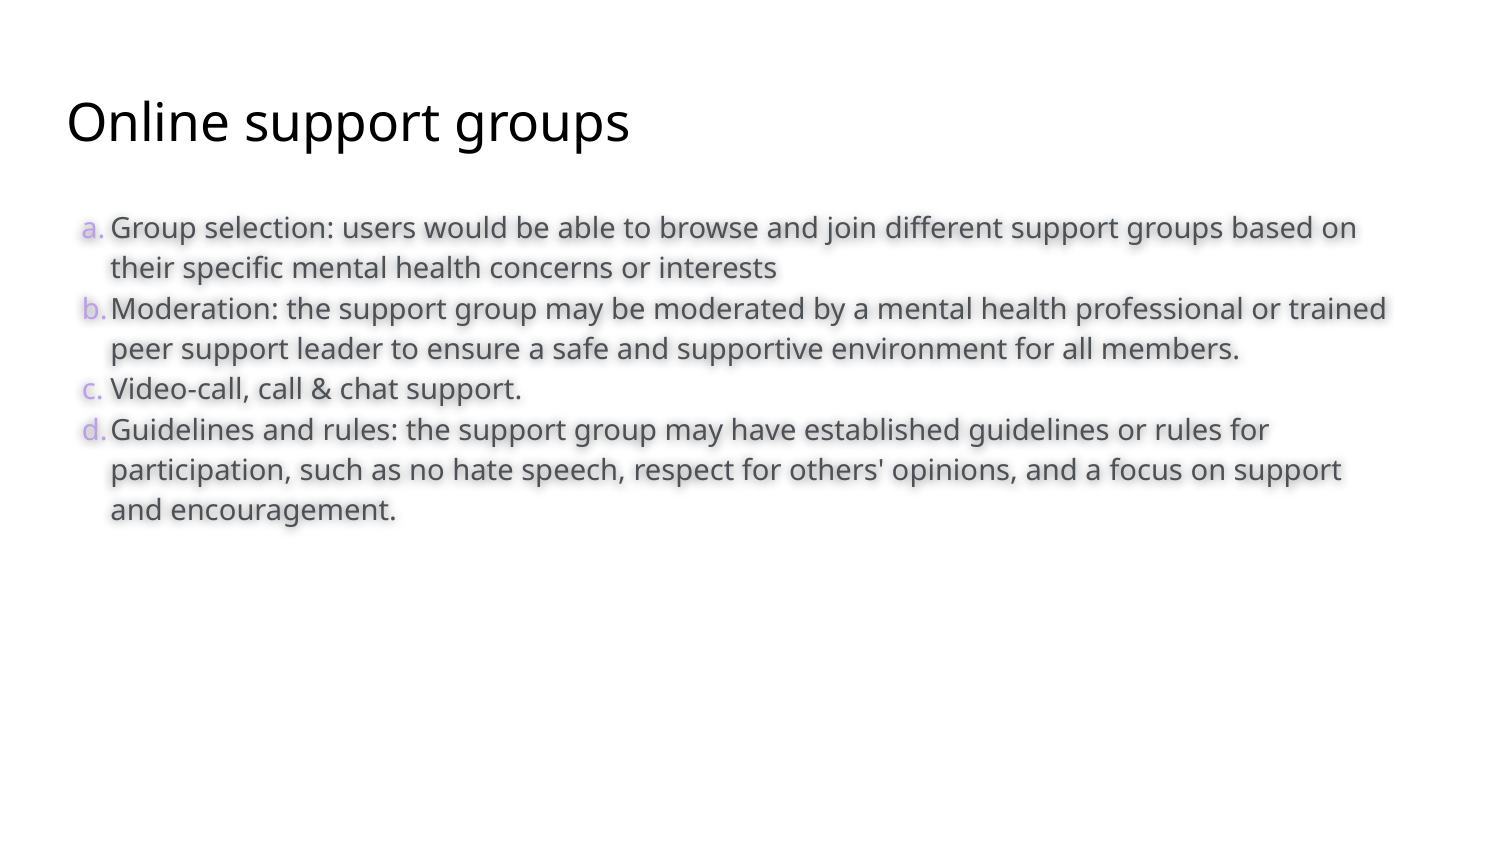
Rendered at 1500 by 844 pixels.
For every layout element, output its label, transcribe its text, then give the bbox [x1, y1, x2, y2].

title Online support groups [51, 72, 1449, 167]
list Group selection: users would be able to browse and join different support groups based on their specific mental health concerns or interests Moderation: the support group may be moderated by a mental health professional or trained peer support leader to ensure a safe and supportive environment for all members. Video-call, call & chat support. Guidelines and rules: the support group may have established guidelines or rules for participation, such as no hate speech, respect for others' opinions, and a focus on support and encouragement. [51, 189, 1404, 550]
